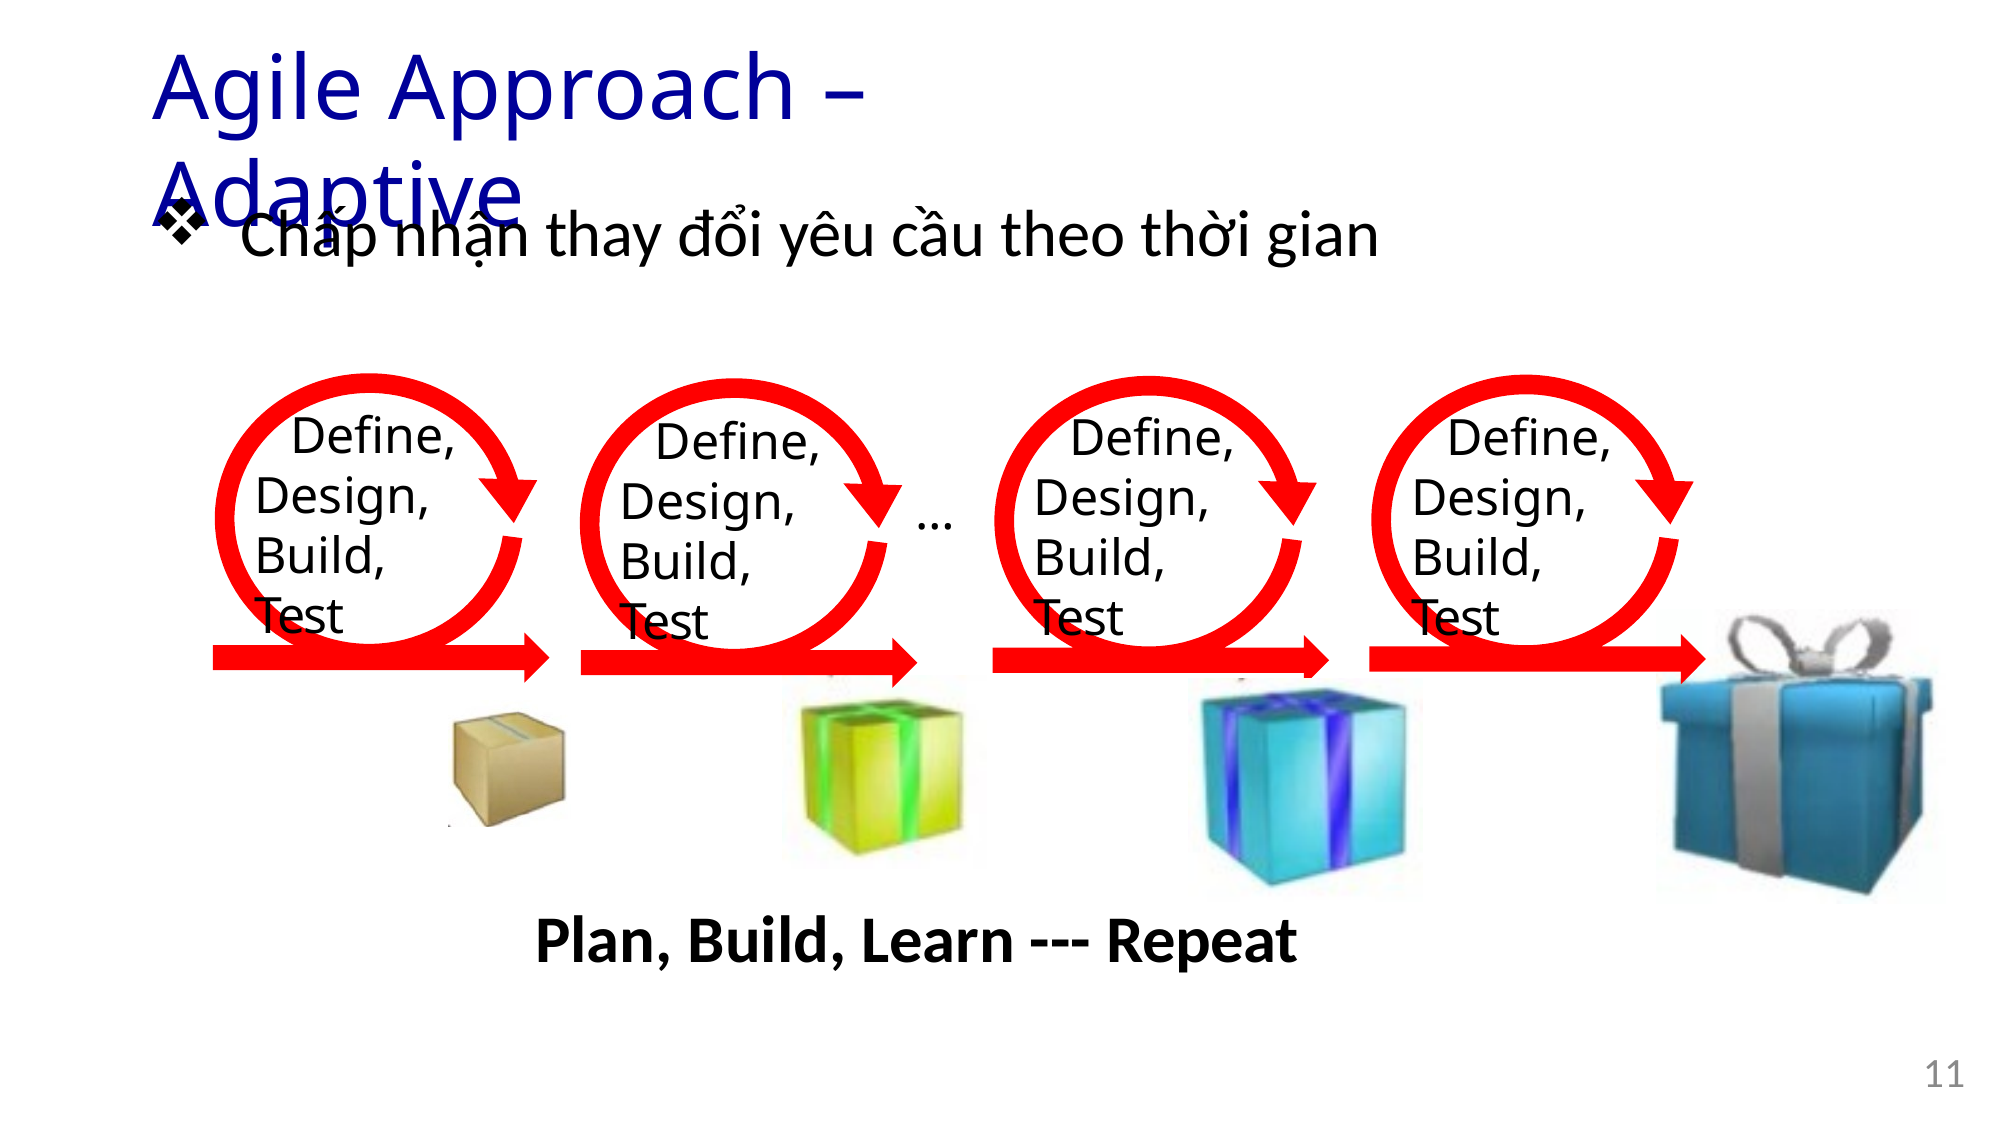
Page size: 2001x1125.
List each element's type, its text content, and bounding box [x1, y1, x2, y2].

text_box [1369, 646, 1650, 672]
text_box Define, Design, Build, Test [1031, 404, 1266, 646]
text_box [1371, 425, 1408, 614]
text_box [212, 632, 550, 683]
text_box Plan, Build, Learn --- Repeat [533, 893, 1304, 976]
text_box [214, 423, 252, 613]
text_box [487, 424, 538, 524]
text_box [1266, 426, 1317, 526]
picture [1655, 609, 1946, 904]
text_box [1643, 425, 1694, 525]
text_box [487, 535, 523, 613]
text_box Chấp nhận thay đổi yêu cầu theo thời gian [150, 187, 1389, 270]
text_box Define, Design, Build, Test [252, 402, 487, 644]
picture [448, 700, 571, 827]
text_box [994, 427, 1031, 615]
text_box [1266, 538, 1302, 616]
picture [1188, 678, 1423, 902]
text_box Define, Design, Build, Test [1408, 404, 1643, 646]
text_box [277, 373, 462, 402]
text_box [1643, 536, 1679, 615]
text_box [1432, 374, 1619, 404]
title Agile Approach – Adaptive [150, 27, 1124, 187]
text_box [579, 378, 987, 869]
text_box [992, 635, 1330, 676]
text_box [1057, 375, 1241, 404]
slide_number 11 [1916, 1045, 1972, 1125]
